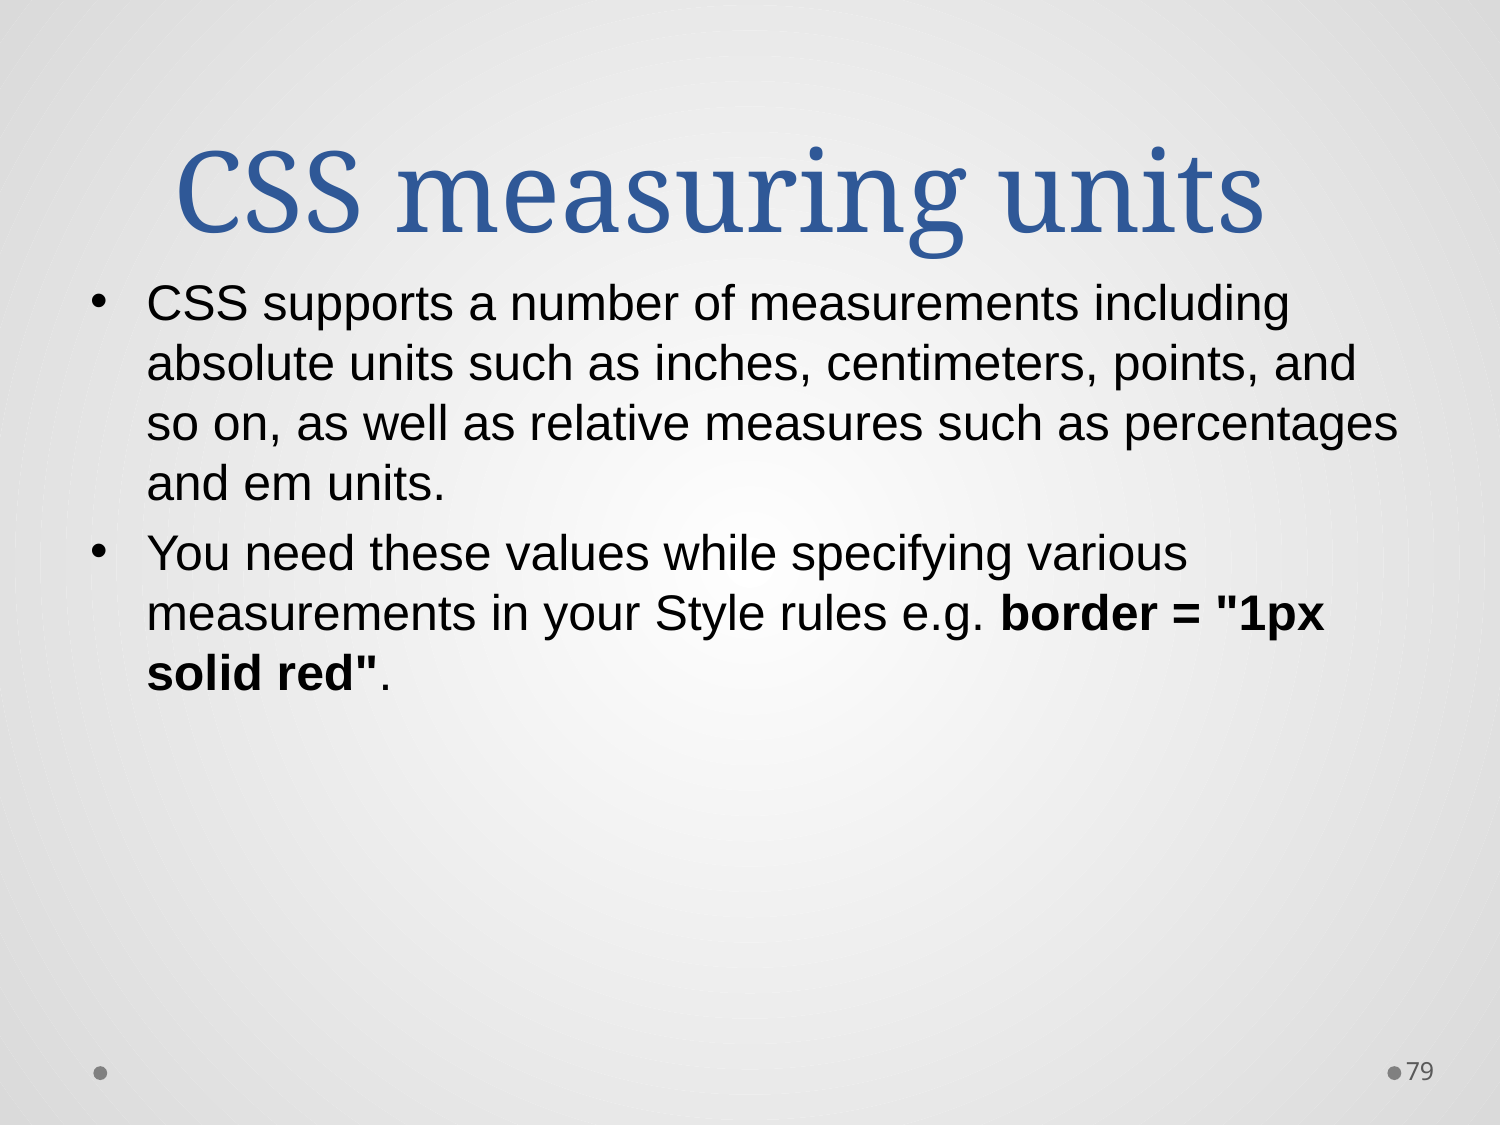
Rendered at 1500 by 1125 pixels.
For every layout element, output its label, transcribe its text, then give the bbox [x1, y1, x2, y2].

slide_number 79 [1401, 1042, 1494, 1103]
list CSS supports a number of measurements including absolute units such as inches, centimeters, points, and so on, as well as relative measures such as percentages and em units. You need these values while specifying various measurements in your Style rules e.g. border = "1px solid red". [75, 262, 1425, 1005]
title CSS measuring units [75, 0, 1425, 262]
